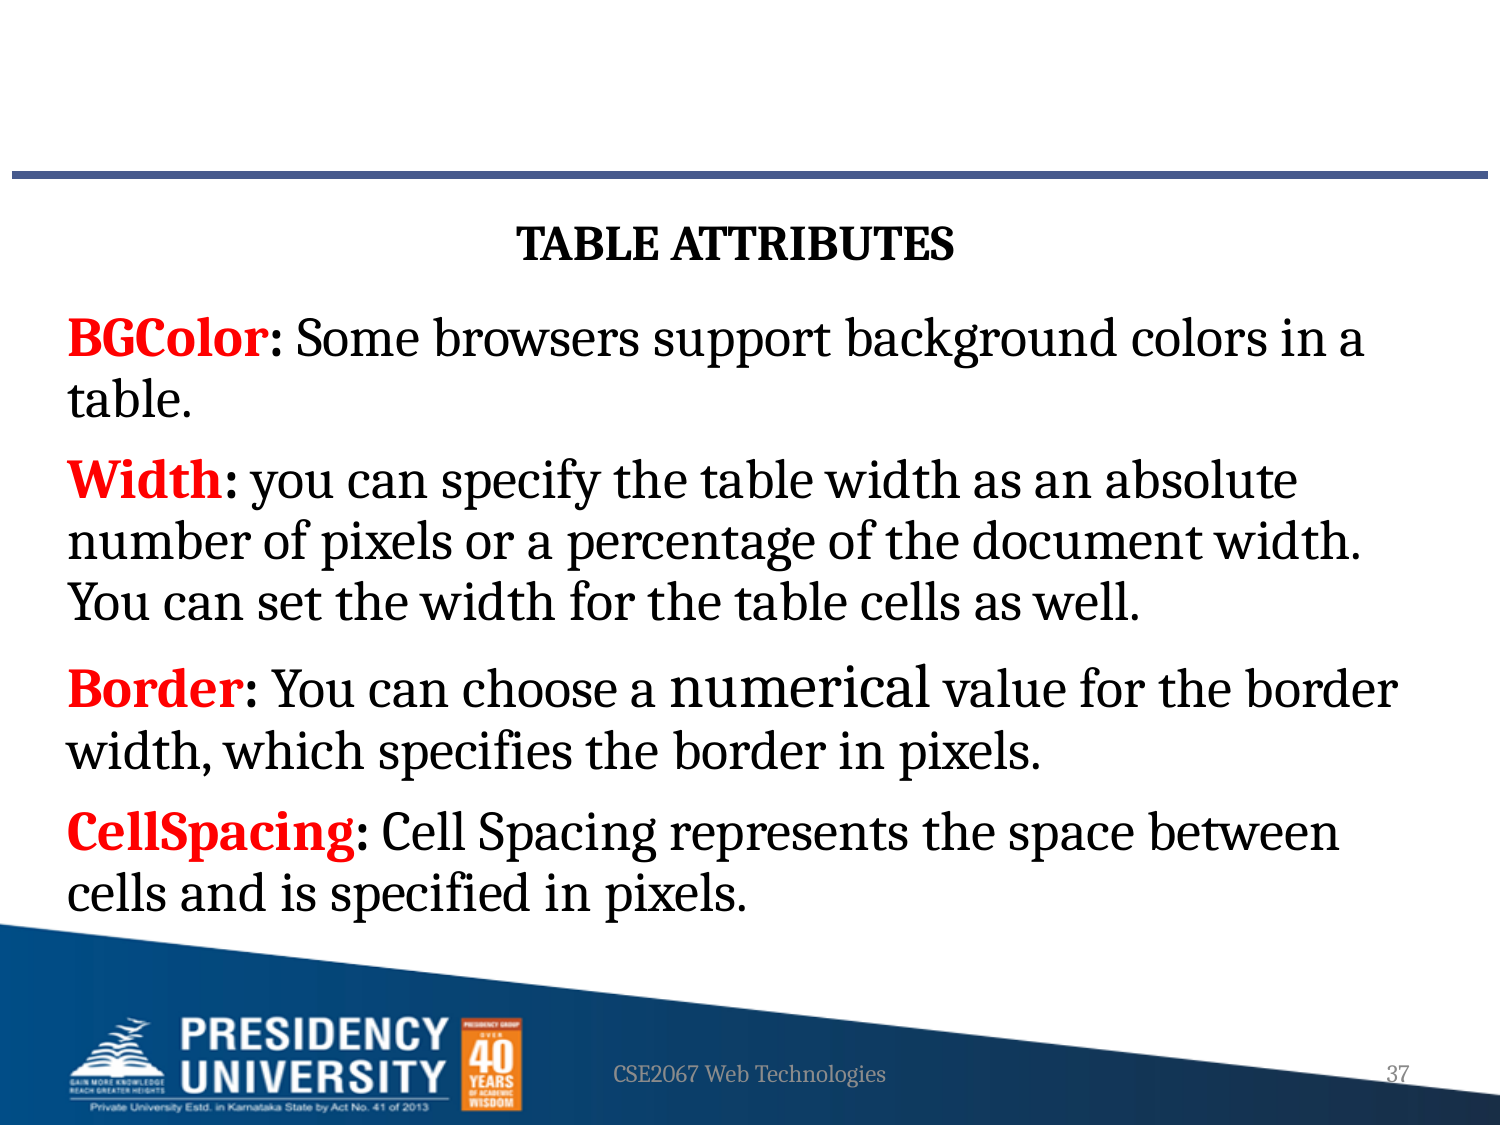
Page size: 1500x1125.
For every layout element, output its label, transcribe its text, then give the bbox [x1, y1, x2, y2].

text_box TABLE ATTRIBUTES [176, 202, 1295, 278]
slide_number 37 [1074, 1042, 1425, 1103]
text_box BGColor: Some browsers support background colors in a table. Width: you can specify the table width as an absolute number of pixels or a percentage of the document width. You can set the width for the table cells as well. Border: You can choose a numerical value for the border width, which specifies the border in pixels. CellSpacing: Cell Spacing represents the space between cells and is specified in pixels. [14, 300, 1465, 910]
footer CSE2067 Web Technologies [512, 1042, 988, 1103]
picture [0, 921, 1500, 1125]
